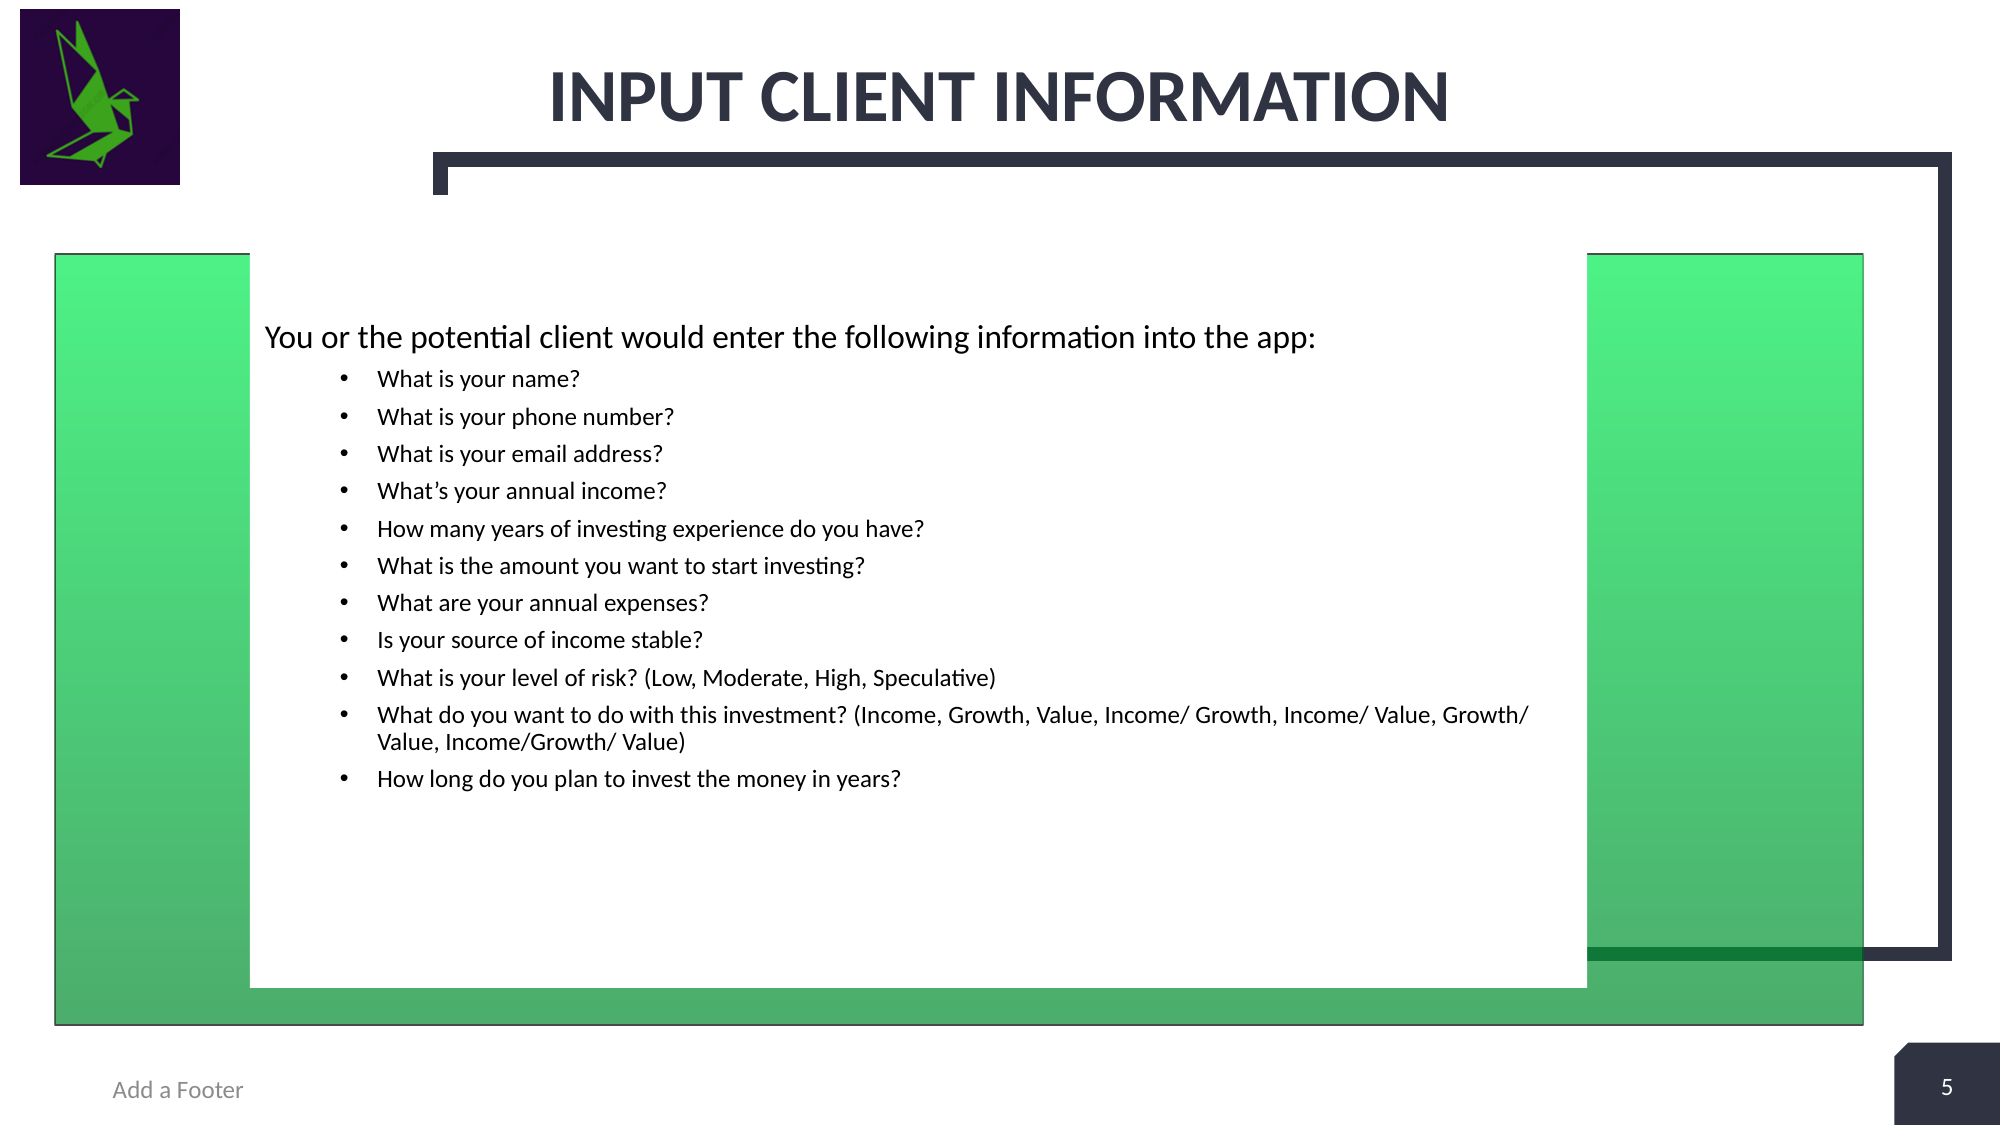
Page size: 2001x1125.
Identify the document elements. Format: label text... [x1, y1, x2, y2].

slide_number 5 [1894, 1052, 2000, 1119]
title INPUT CLIENT information [97, 0, 1903, 196]
list You or the potential client would enter the following information into the app: What is your name? What is your phone number? What is your email address? What’s your annual income? How many years of investing experience do you have? What is the amount you want to start investing? What are your annual expenses? Is your source of income stable? What is your level of risk? (Low, Moderate, High, Speculative) What do you want to do with this investment? (Income, Growth, Value, Income/ Growth, Income/ Value, Growth/ Value, Income/Growth/ Value) How long do you plan to invest the money in years? [249, 195, 1588, 988]
footer Add a Footer [97, 1059, 773, 1119]
picture [20, 9, 180, 185]
